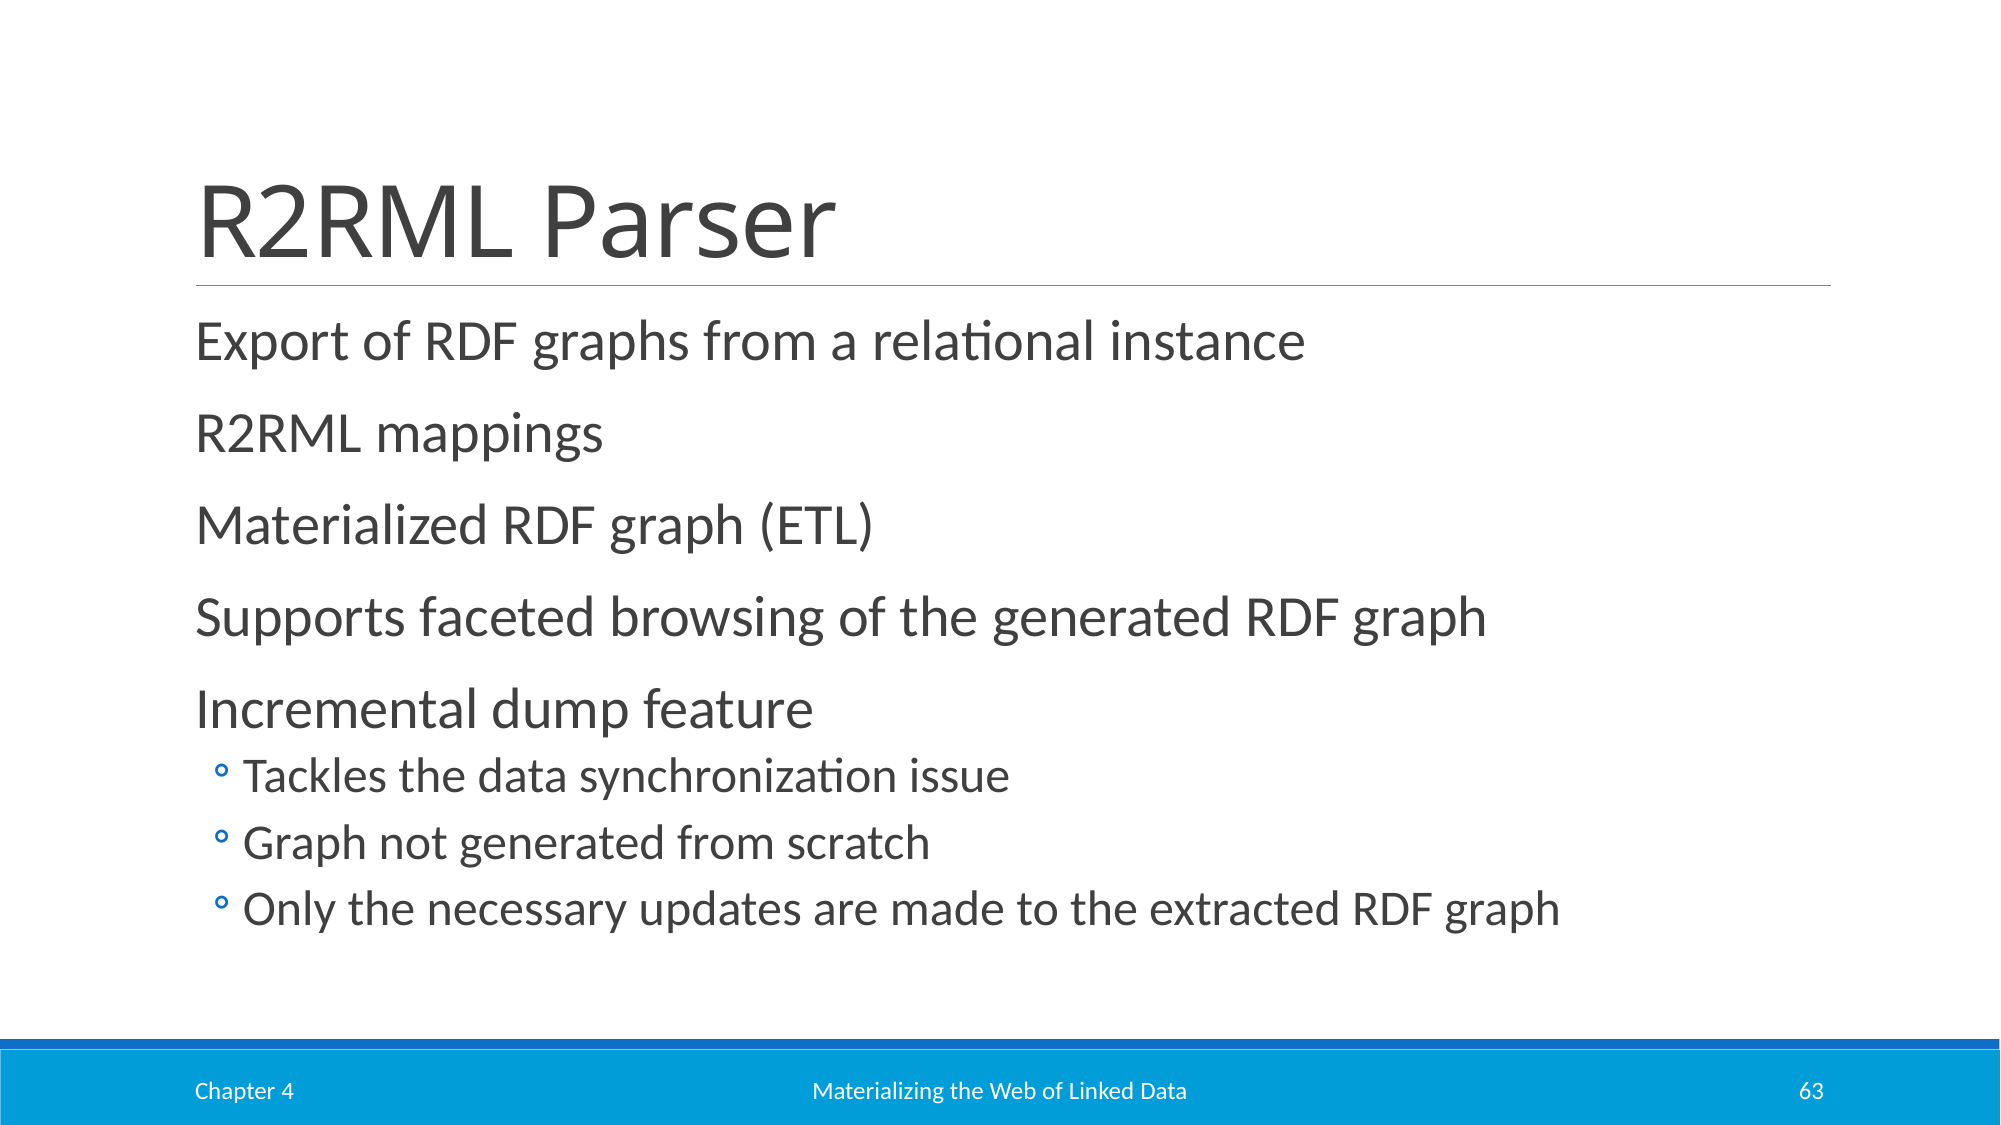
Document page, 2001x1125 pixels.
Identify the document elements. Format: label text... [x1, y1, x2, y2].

slide_number 63 [1624, 1059, 1840, 1120]
title R2RML Parser [180, 47, 1830, 285]
slide_number Chapter 4 [180, 1059, 586, 1120]
list Export of RDF graphs from a relational instance R2RML mappings Materialized RDF graph (ETL) Supports faceted browsing of the generated RDF graph Incremental dump feature Tackles the data synchronization issue Graph not generated from scratch Only the necessary updates are made to the extracted RDF graph [180, 302, 1830, 963]
footer Materializing the Web of Linked Data [604, 1059, 1396, 1120]
